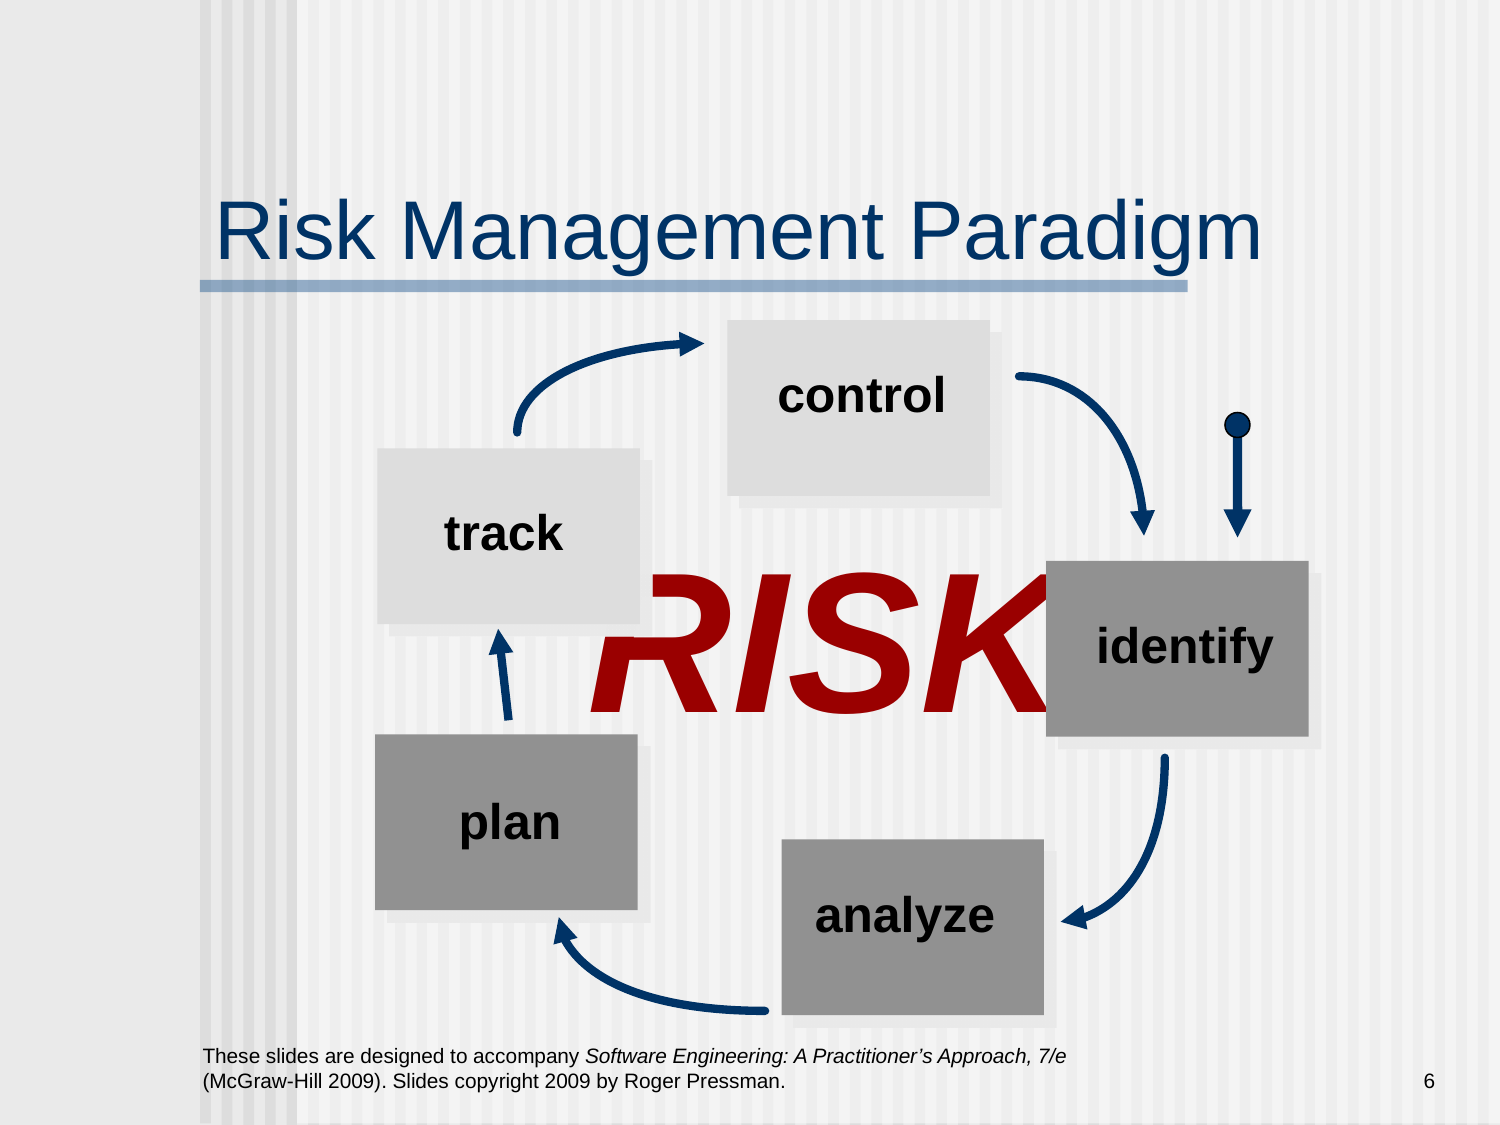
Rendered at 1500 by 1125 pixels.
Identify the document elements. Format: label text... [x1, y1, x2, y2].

text_box track [429, 500, 579, 569]
text_box [1018, 376, 1150, 536]
title Risk Management Paradigm [199, 162, 1407, 290]
text_box [1046, 560, 1309, 737]
text_box [377, 448, 640, 625]
text_box control [762, 362, 962, 431]
text_box [1231, 438, 1244, 538]
text_box [727, 320, 990, 496]
text_box [375, 734, 638, 911]
text_box [517, 337, 705, 433]
text_box [781, 839, 1044, 1016]
text_box analyze [799, 881, 1011, 951]
text_box identify [1081, 612, 1289, 682]
text_box RISK [572, 532, 1081, 763]
text_box [1060, 757, 1165, 927]
text_box [1224, 412, 1250, 438]
text_box [493, 628, 509, 721]
text_box [554, 917, 766, 1012]
slide_number 6 [1237, 1024, 1451, 1101]
footer These slides are designed to accompany Software Engineering: A Practitioner’s Approach, 7/e (McGraw-Hill 2009). Slides copyright 2009 by Roger Pressman. [187, 1024, 1088, 1101]
text_box plan [443, 788, 577, 858]
